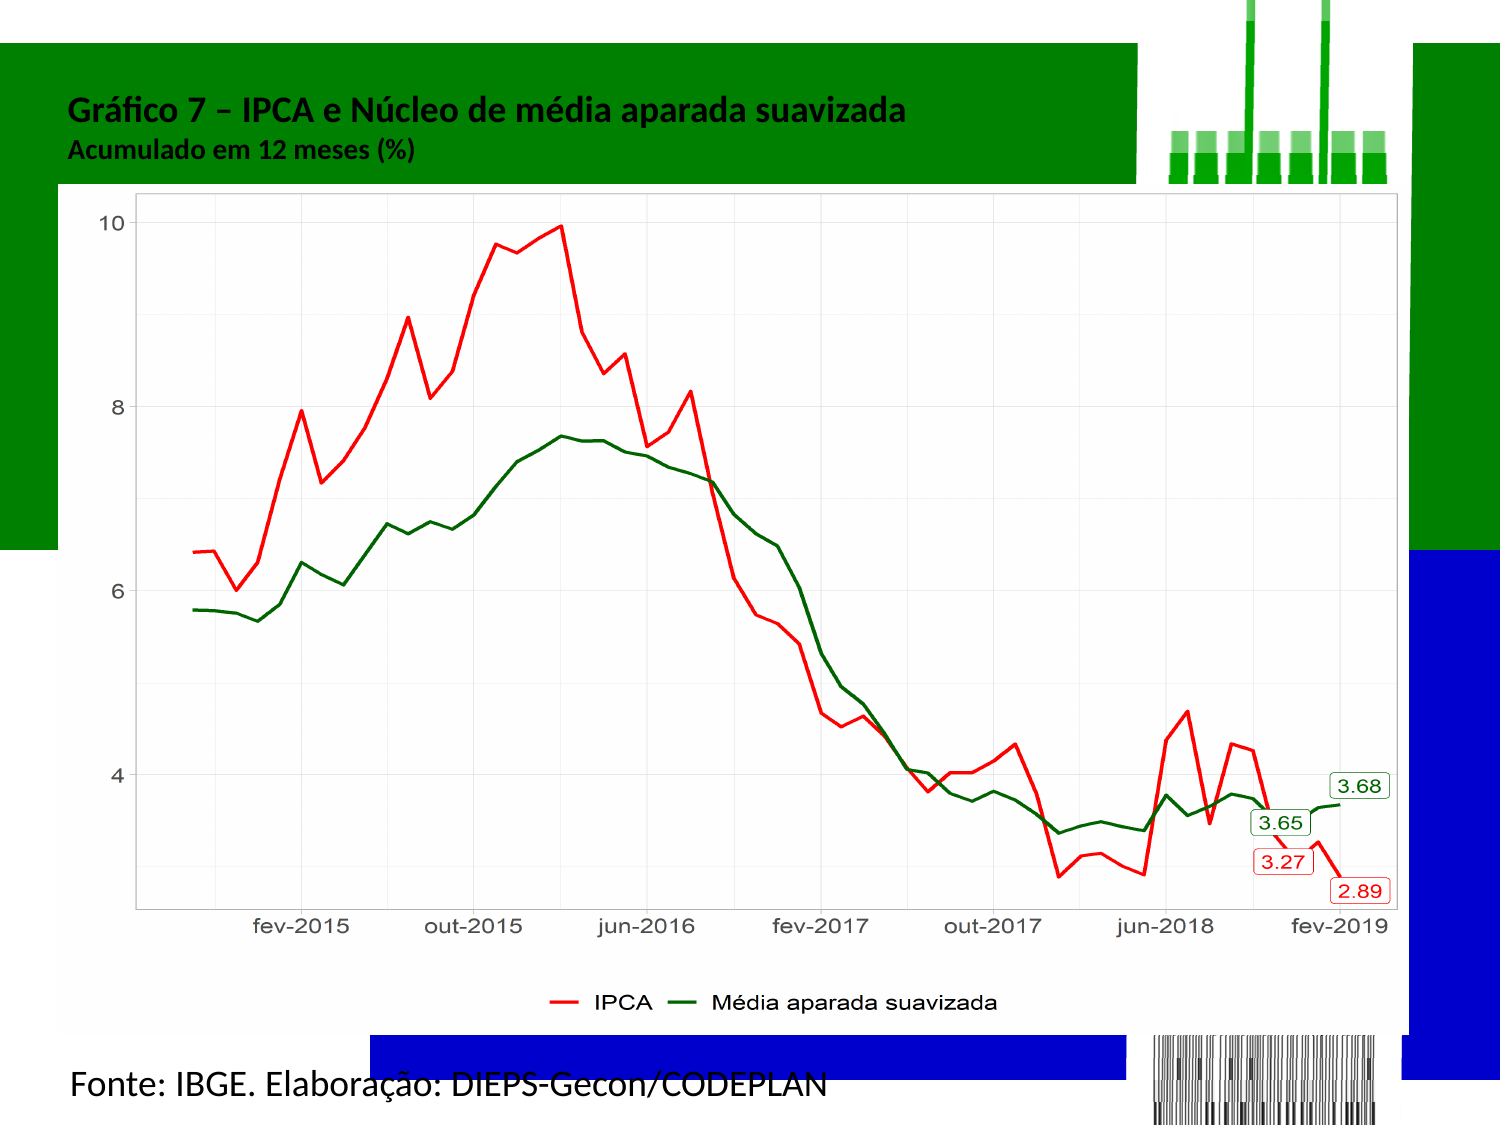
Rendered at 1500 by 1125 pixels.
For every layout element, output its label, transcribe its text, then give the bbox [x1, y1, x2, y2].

picture [0, 0, 1500, 1125]
text_box Fonte: IBGE. Elaboração: DIEPS-Gecon/CODEPLAN [55, 1052, 1069, 1112]
text_box Gráfico 7 – IPCA e Núcleo de média aparada suavizada Acumulado em 12 meses (%) [53, 78, 1415, 173]
